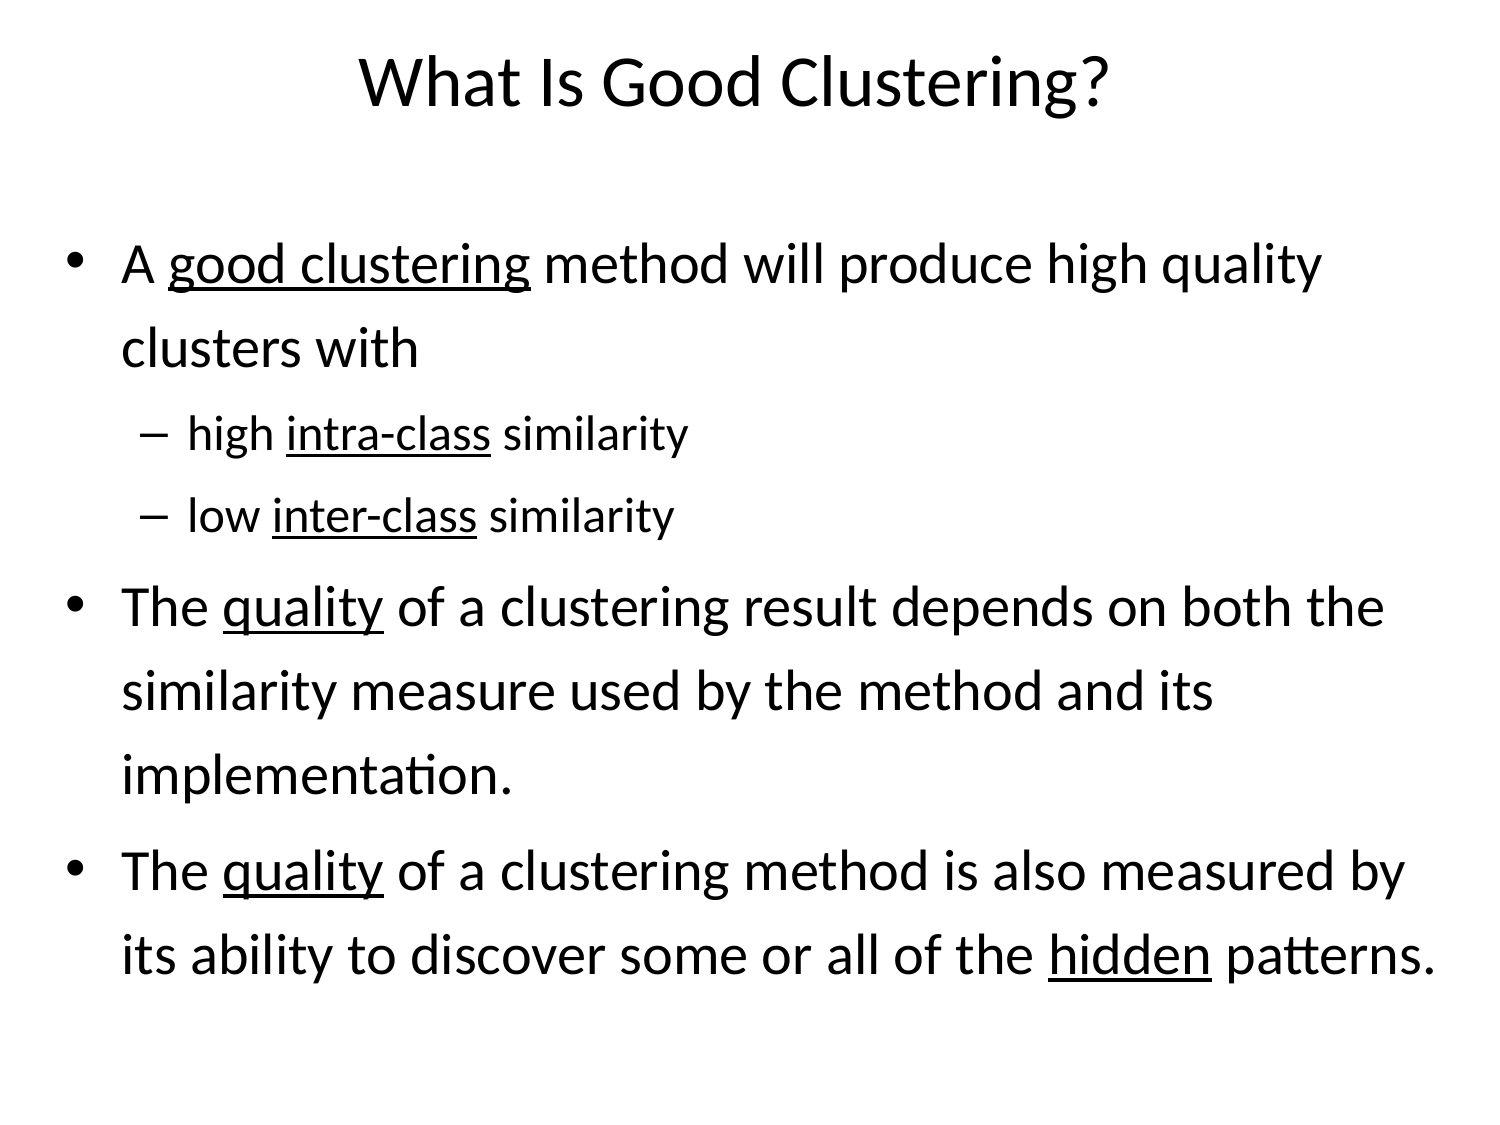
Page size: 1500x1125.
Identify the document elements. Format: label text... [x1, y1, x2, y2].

title What Is Good Clustering? [137, 24, 1335, 129]
list A good clustering method will produce high quality clusters with high intra-class similarity low inter-class similarity The quality of a clustering result depends on both the similarity measure used by the method and its implementation. The quality of a clustering method is also measured by its ability to discover some or all of the hidden patterns. [50, 203, 1488, 976]
